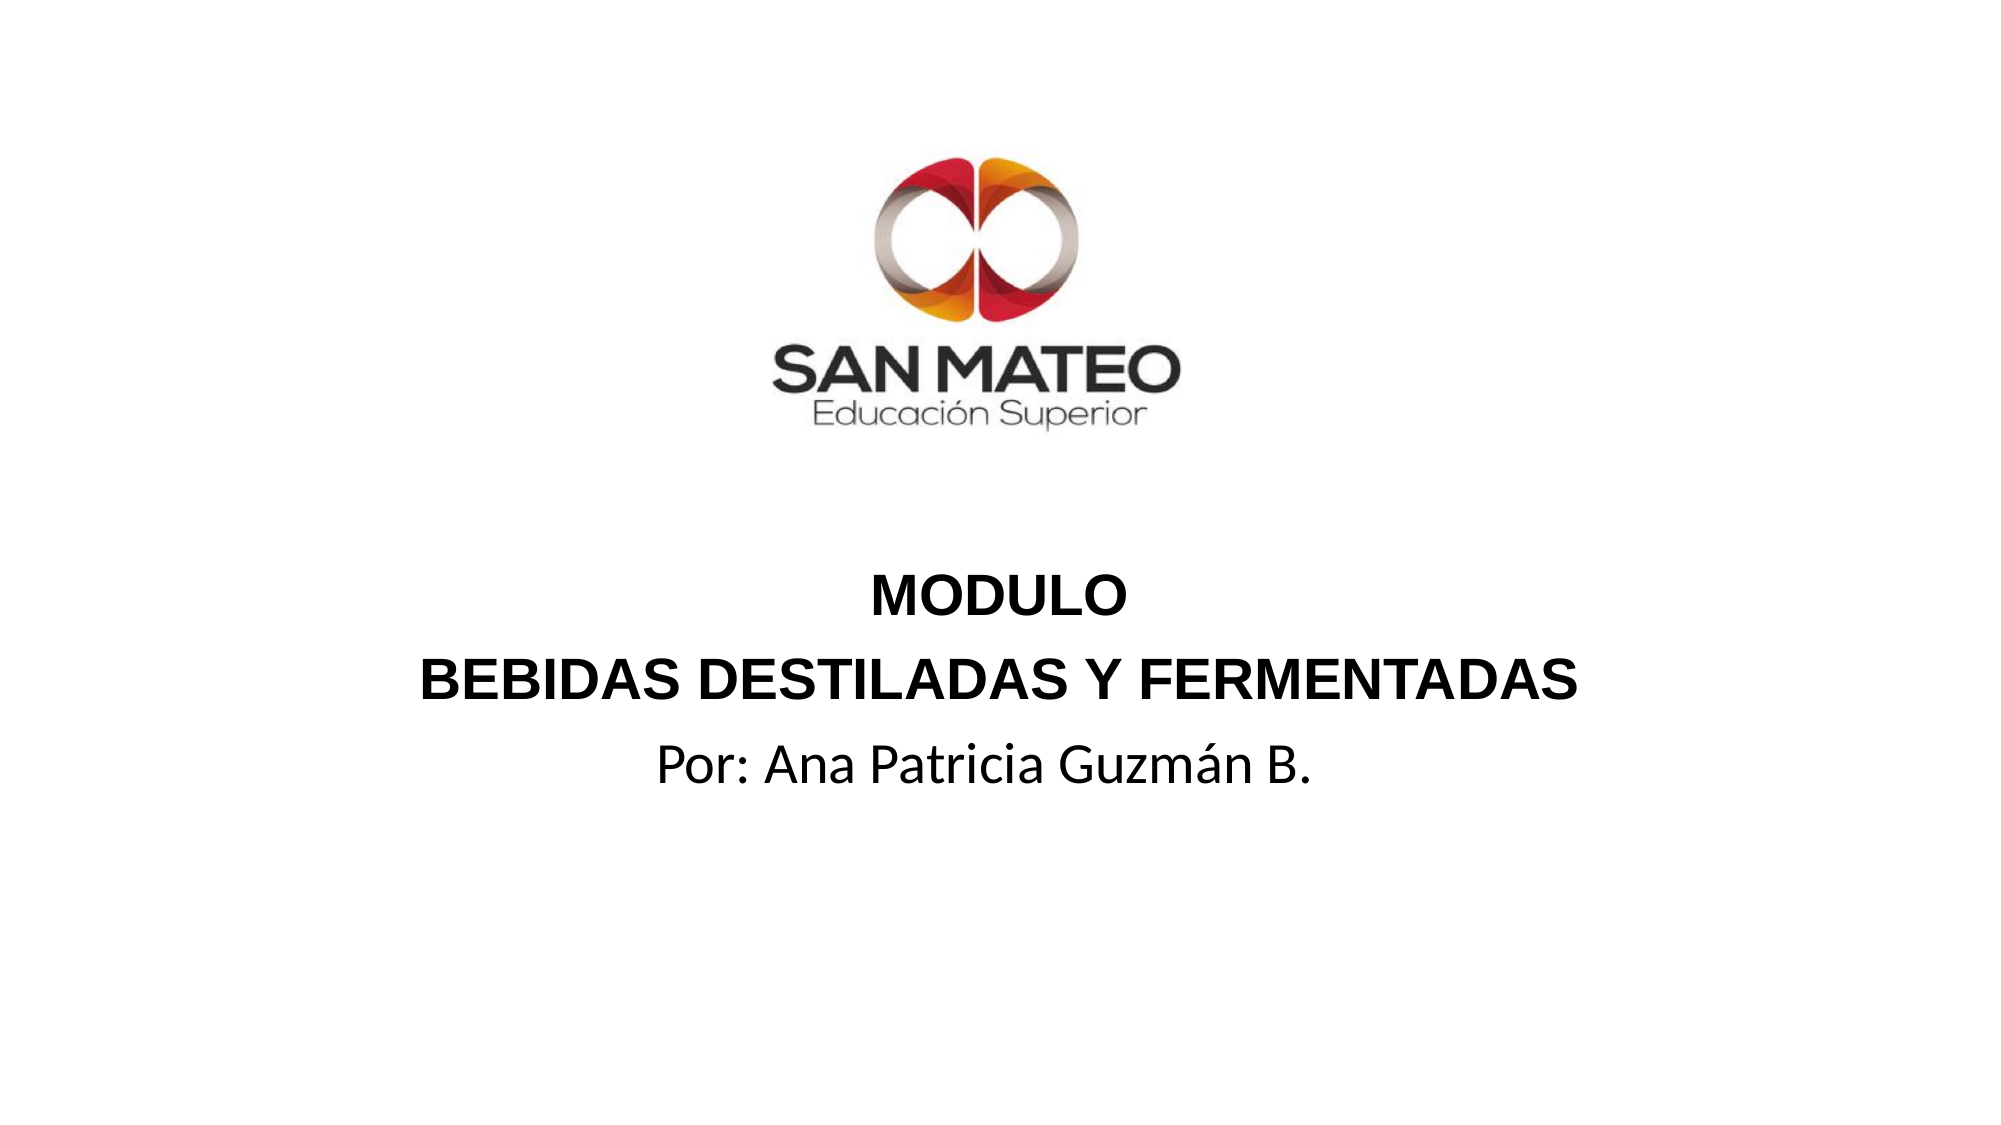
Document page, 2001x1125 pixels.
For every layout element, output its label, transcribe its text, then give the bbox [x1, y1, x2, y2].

picture [734, 127, 1227, 448]
list MODULO BEBIDAS DESTILADAS Y FERMENTADAS Por: Ana Patricia Guzmán B. [137, 299, 1863, 1014]
